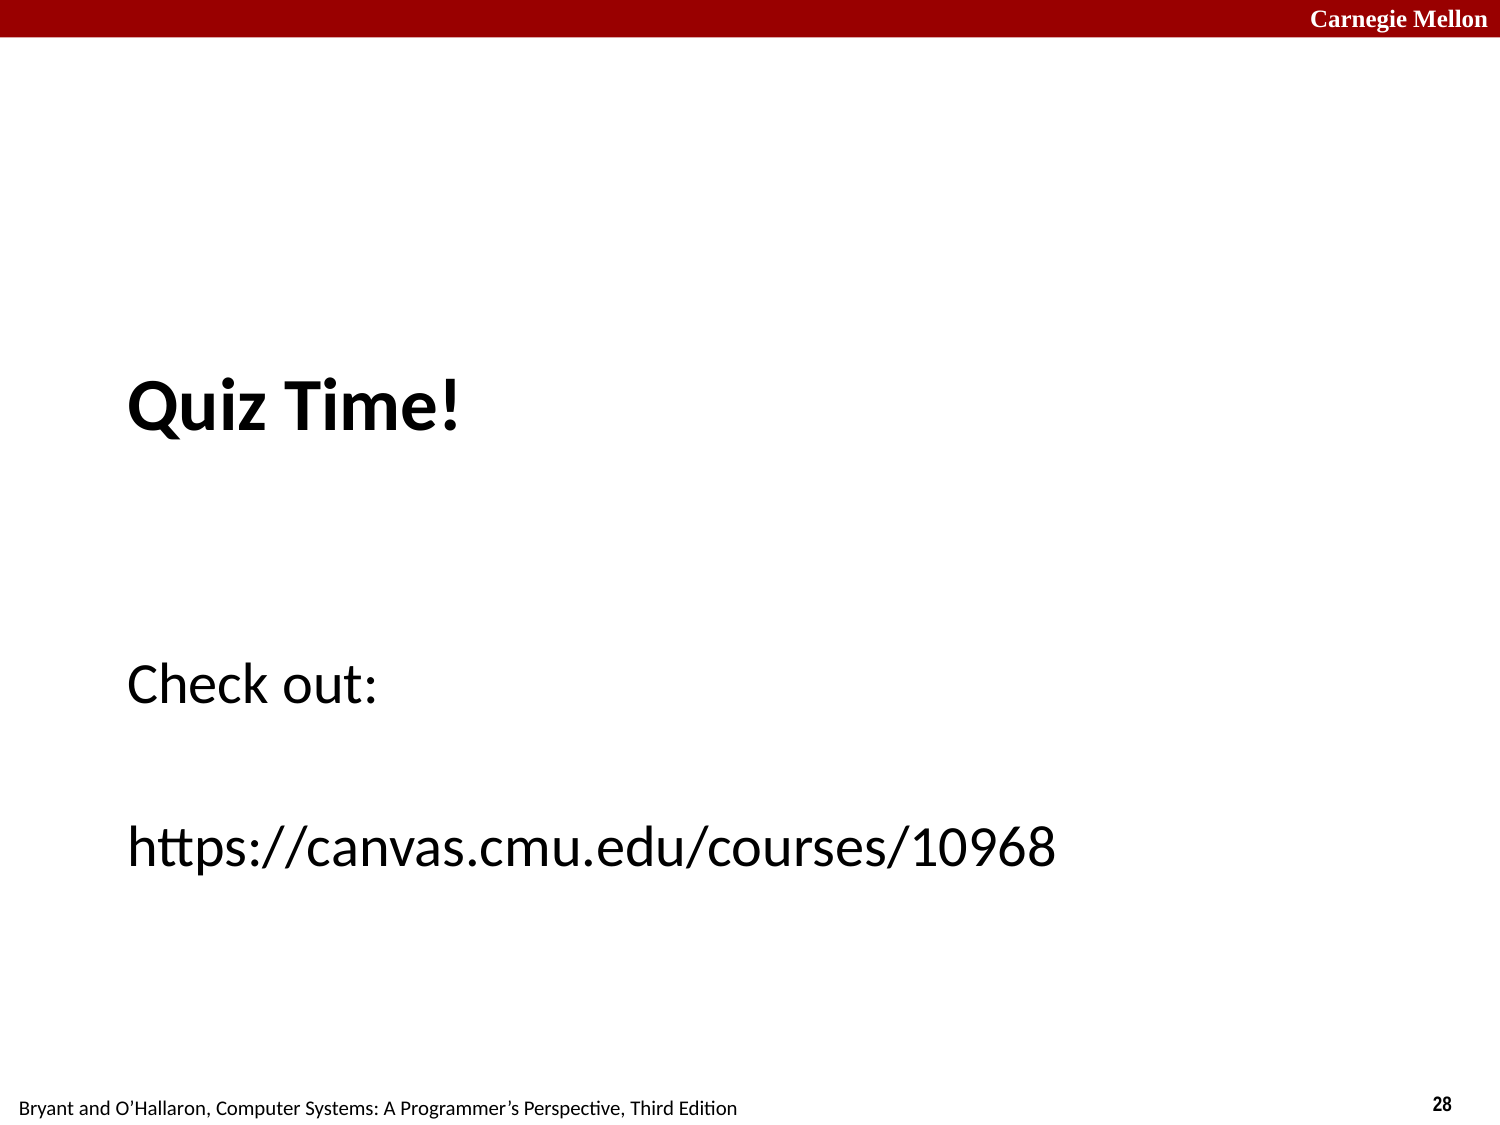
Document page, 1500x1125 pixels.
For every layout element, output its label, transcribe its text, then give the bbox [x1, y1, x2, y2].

title Quiz Time! [112, 279, 1388, 522]
subtitle Check out: https://canvas.cmu.edu/courses/10968 [112, 637, 1373, 926]
